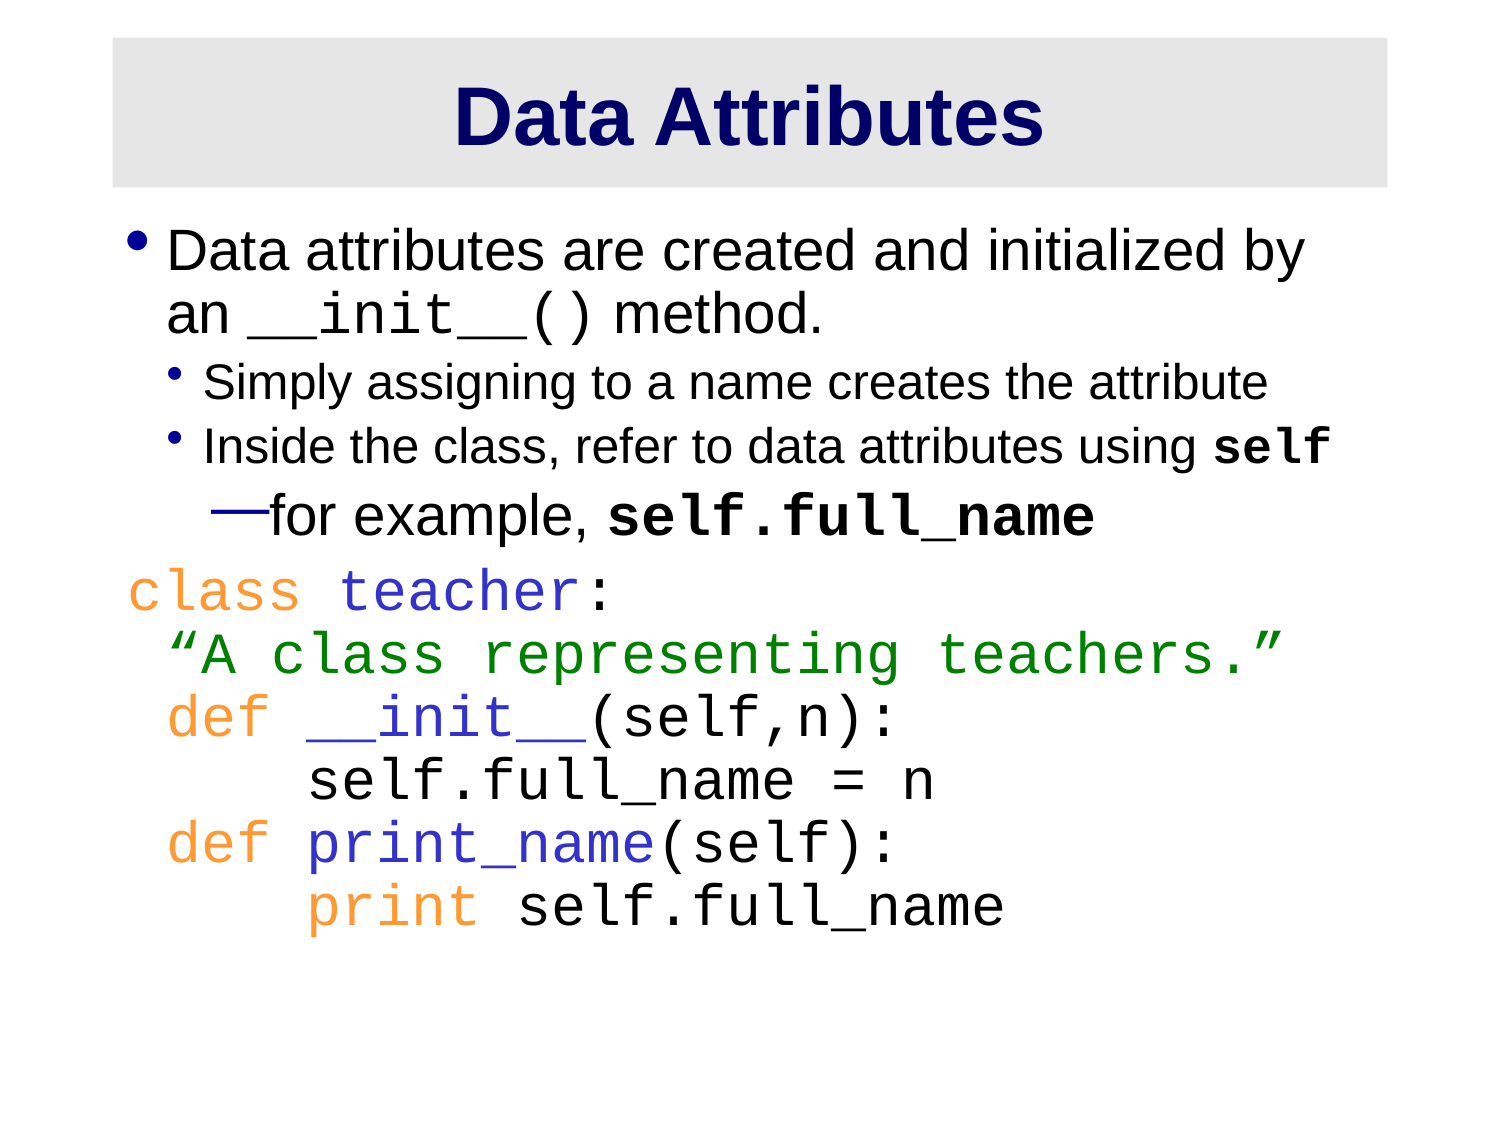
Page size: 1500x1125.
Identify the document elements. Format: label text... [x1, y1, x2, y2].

list Data attributes are created and initialized by an __init__() method. Simply assigning to a name creates the attribute Inside the class, refer to data attributes using self for example, self.full_name class teacher: “A class representing teachers.” def __init__(self,n): self.full_name = n def print_name(self): print self.full_name [112, 212, 1388, 1088]
title Data Attributes [112, 37, 1388, 188]
